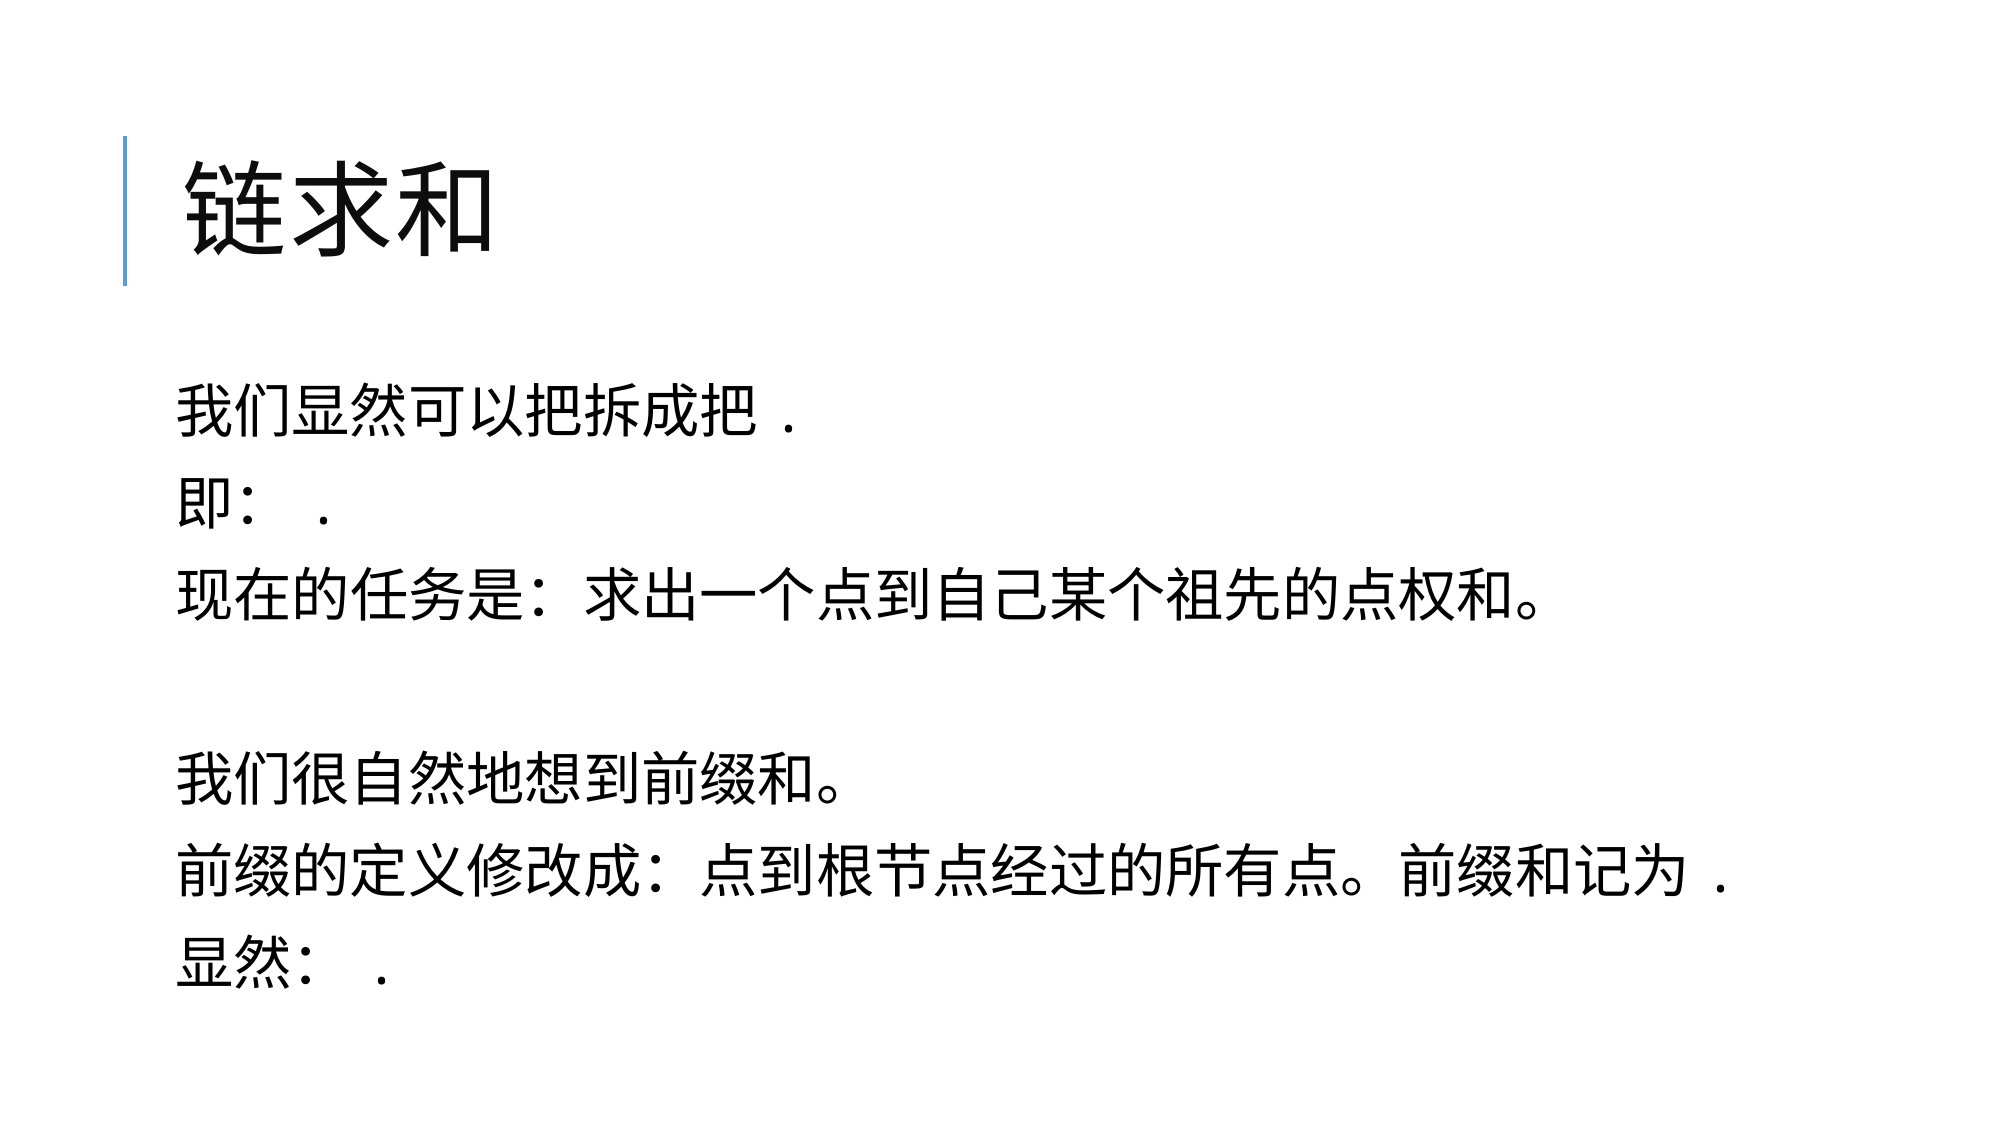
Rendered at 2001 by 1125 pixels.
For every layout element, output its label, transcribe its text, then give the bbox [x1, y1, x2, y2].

title 链求和 [168, 96, 1763, 342]
